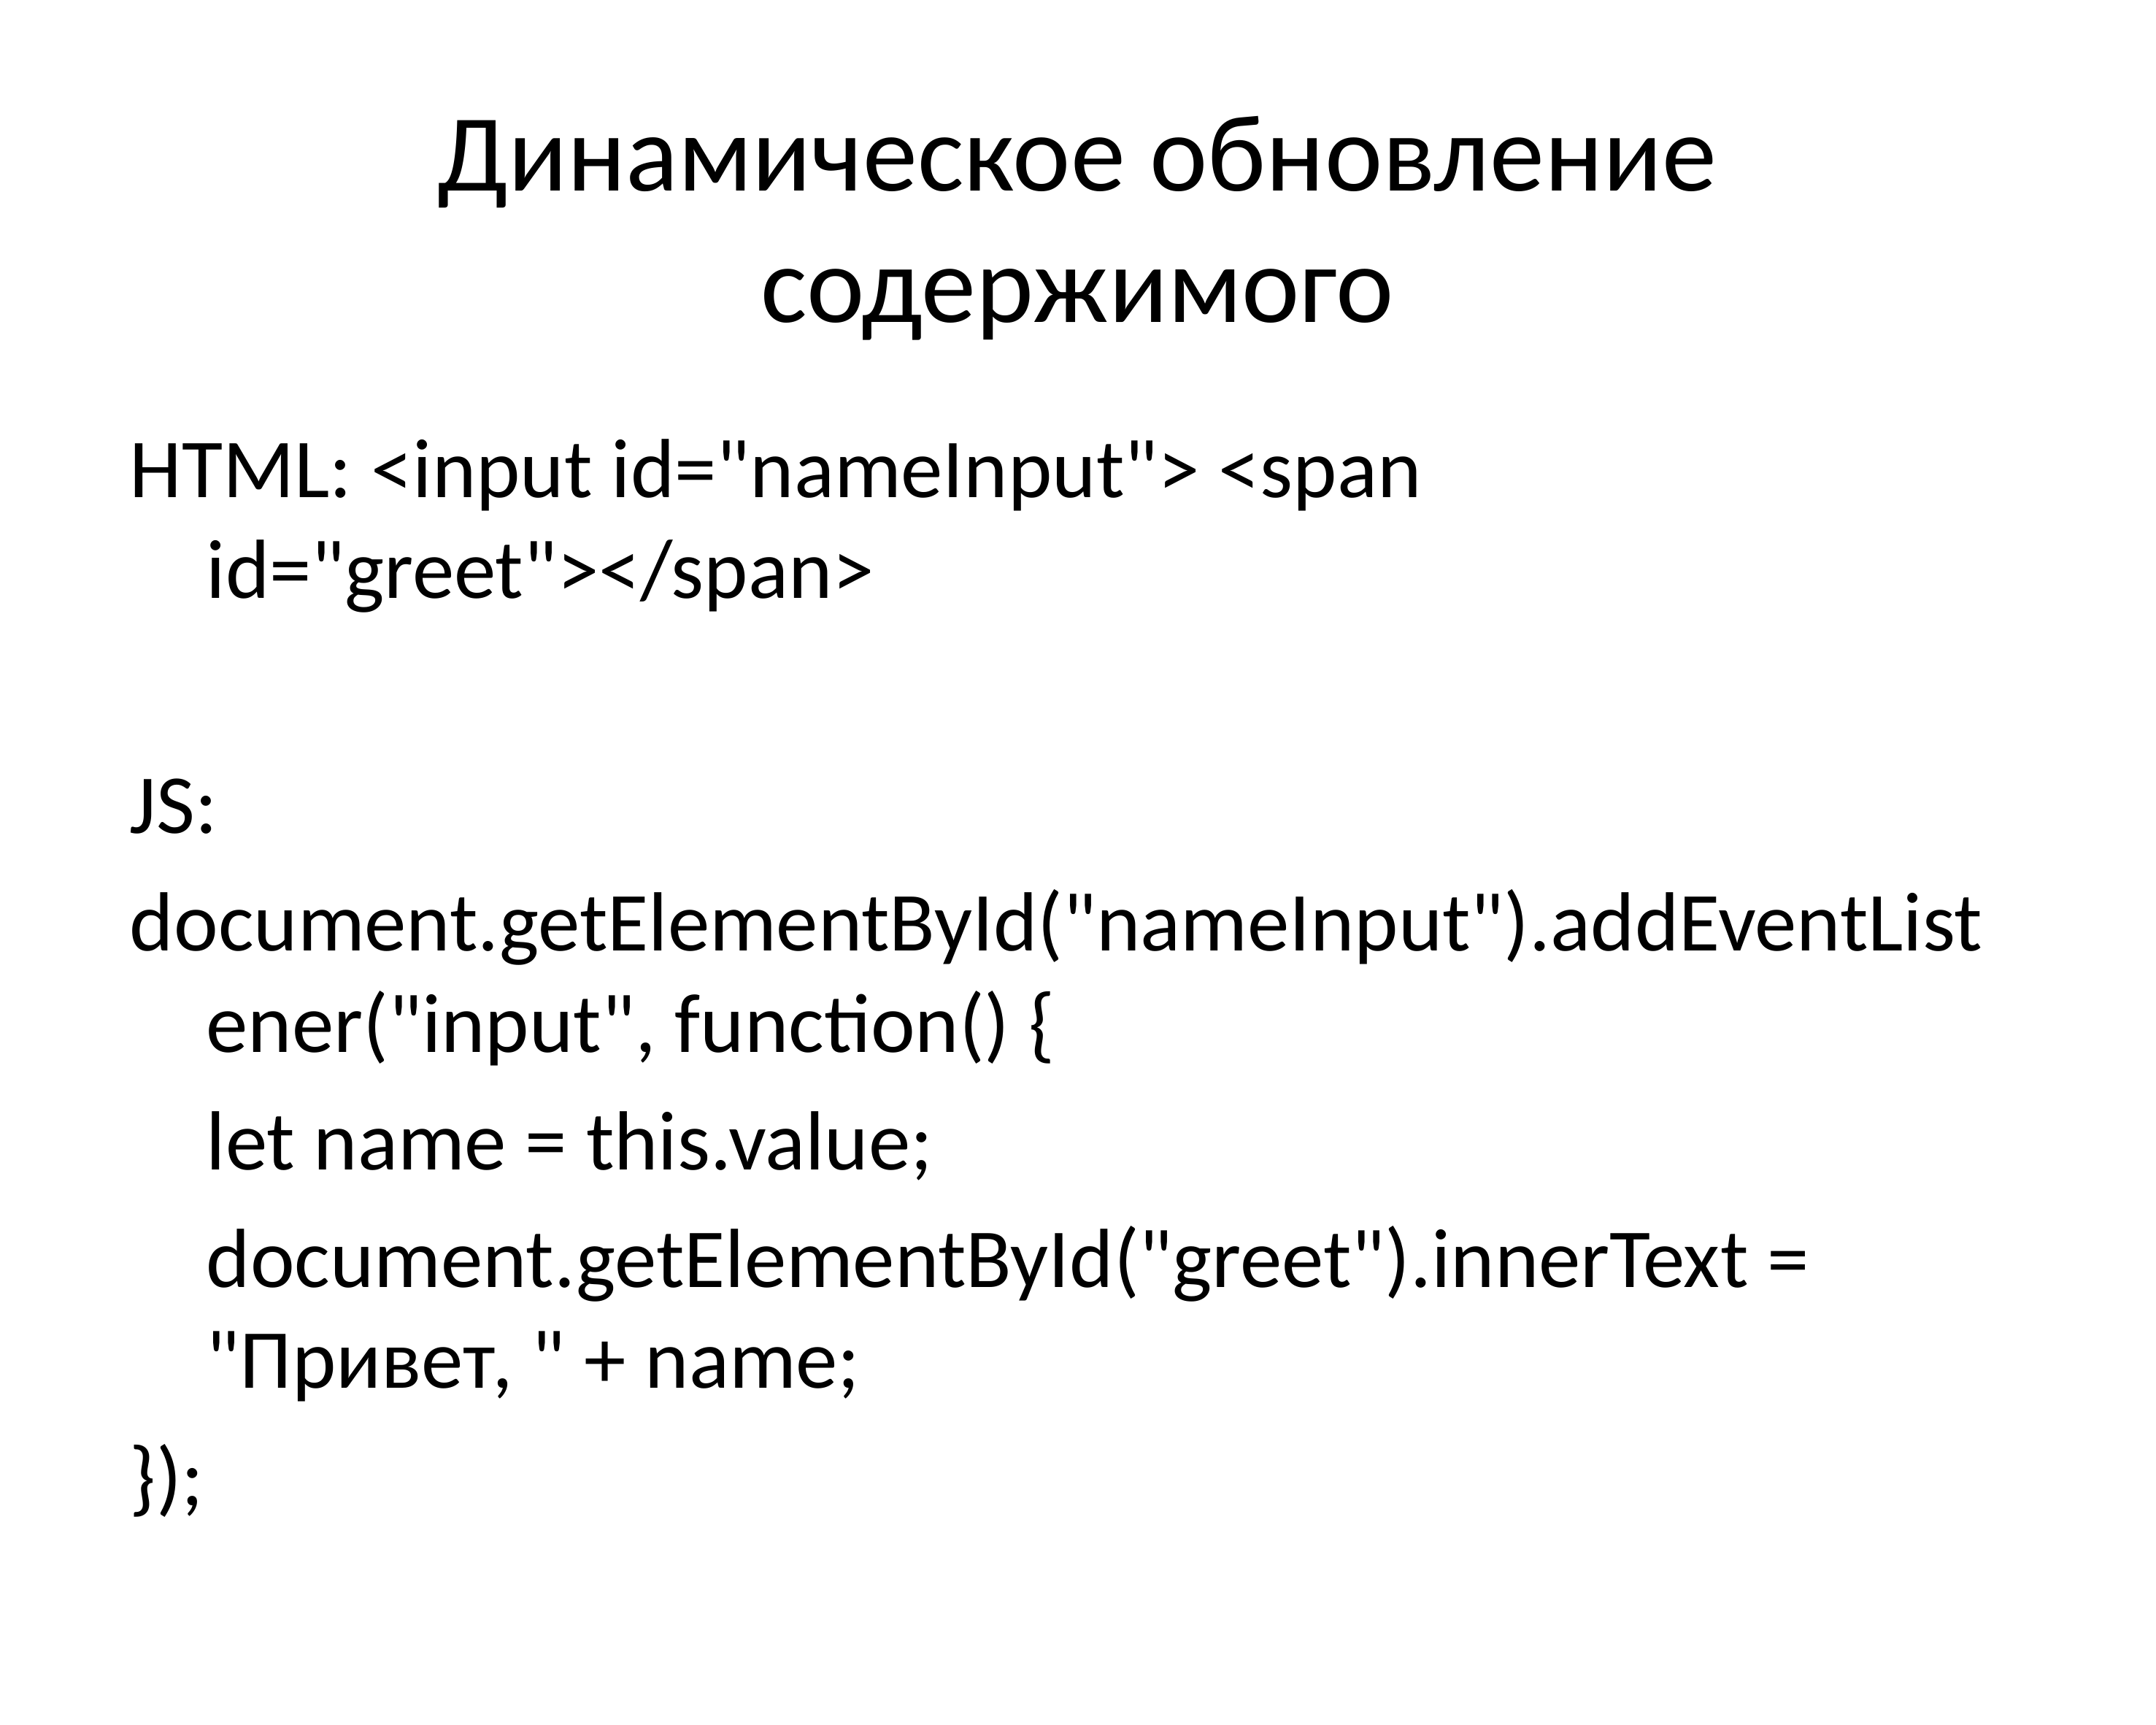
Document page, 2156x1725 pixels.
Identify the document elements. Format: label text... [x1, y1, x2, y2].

list HTML: <input id="nameInput"> <span id="greet"></span> JS: document.getElementById("nameInput").addEventListener("input", function() { let name = this.value; document.getElementById("greet").innerText = "Привет, " + name; }); [107, 402, 2048, 1541]
title Динамическое обновление содержимого [107, 69, 2048, 357]
